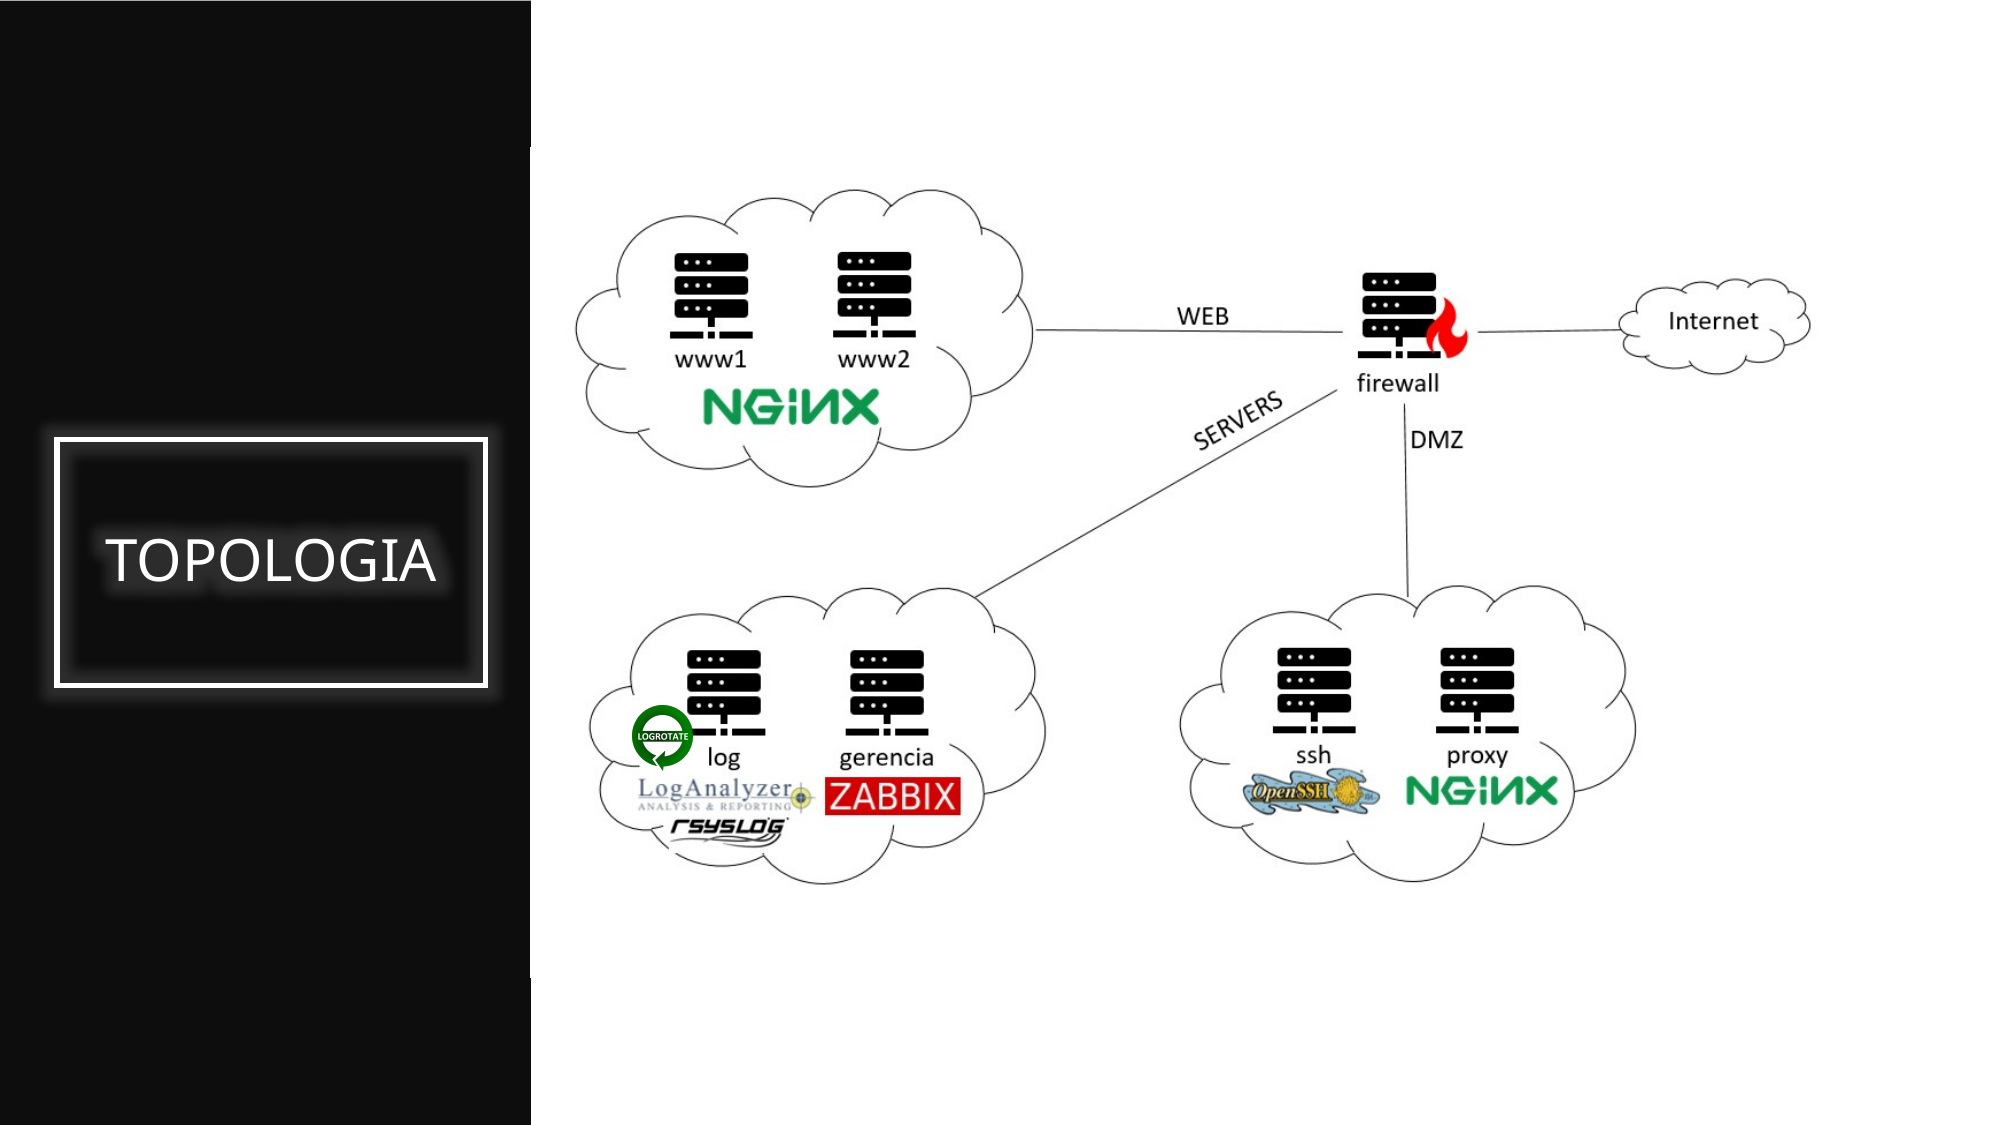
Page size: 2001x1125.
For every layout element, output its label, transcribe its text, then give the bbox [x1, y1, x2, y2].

picture [530, 147, 2000, 978]
text_box [0, 0, 532, 1125]
text_box gerencia [42, 425, 501, 701]
text_box TOPOLOGIA [57, 439, 486, 686]
